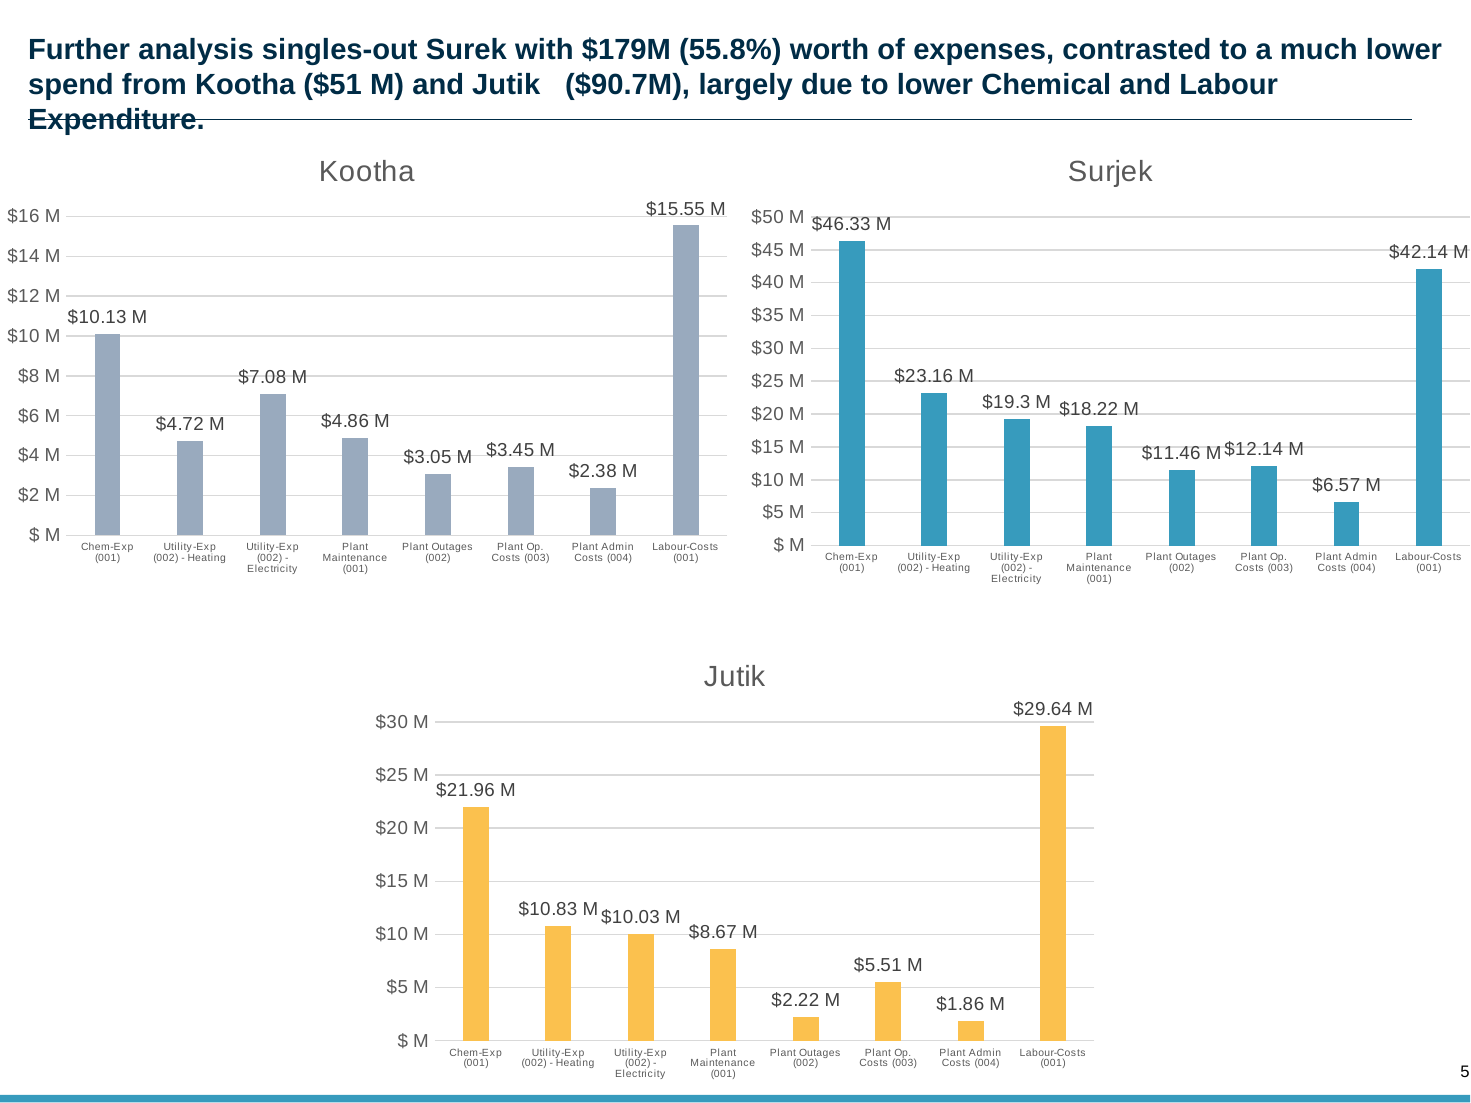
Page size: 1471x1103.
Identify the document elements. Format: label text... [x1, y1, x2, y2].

chart [0, 128, 1471, 594]
chart [360, 634, 1110, 1089]
title Further analysis singles-out Surek with $179M (55.8%) worth of expenses, contrasted to a much lower spend from Kootha ($51 M) and Jutik ($90.7M), largely due to lower Chemical and Labour Expenditure. [28, 30, 1462, 101]
